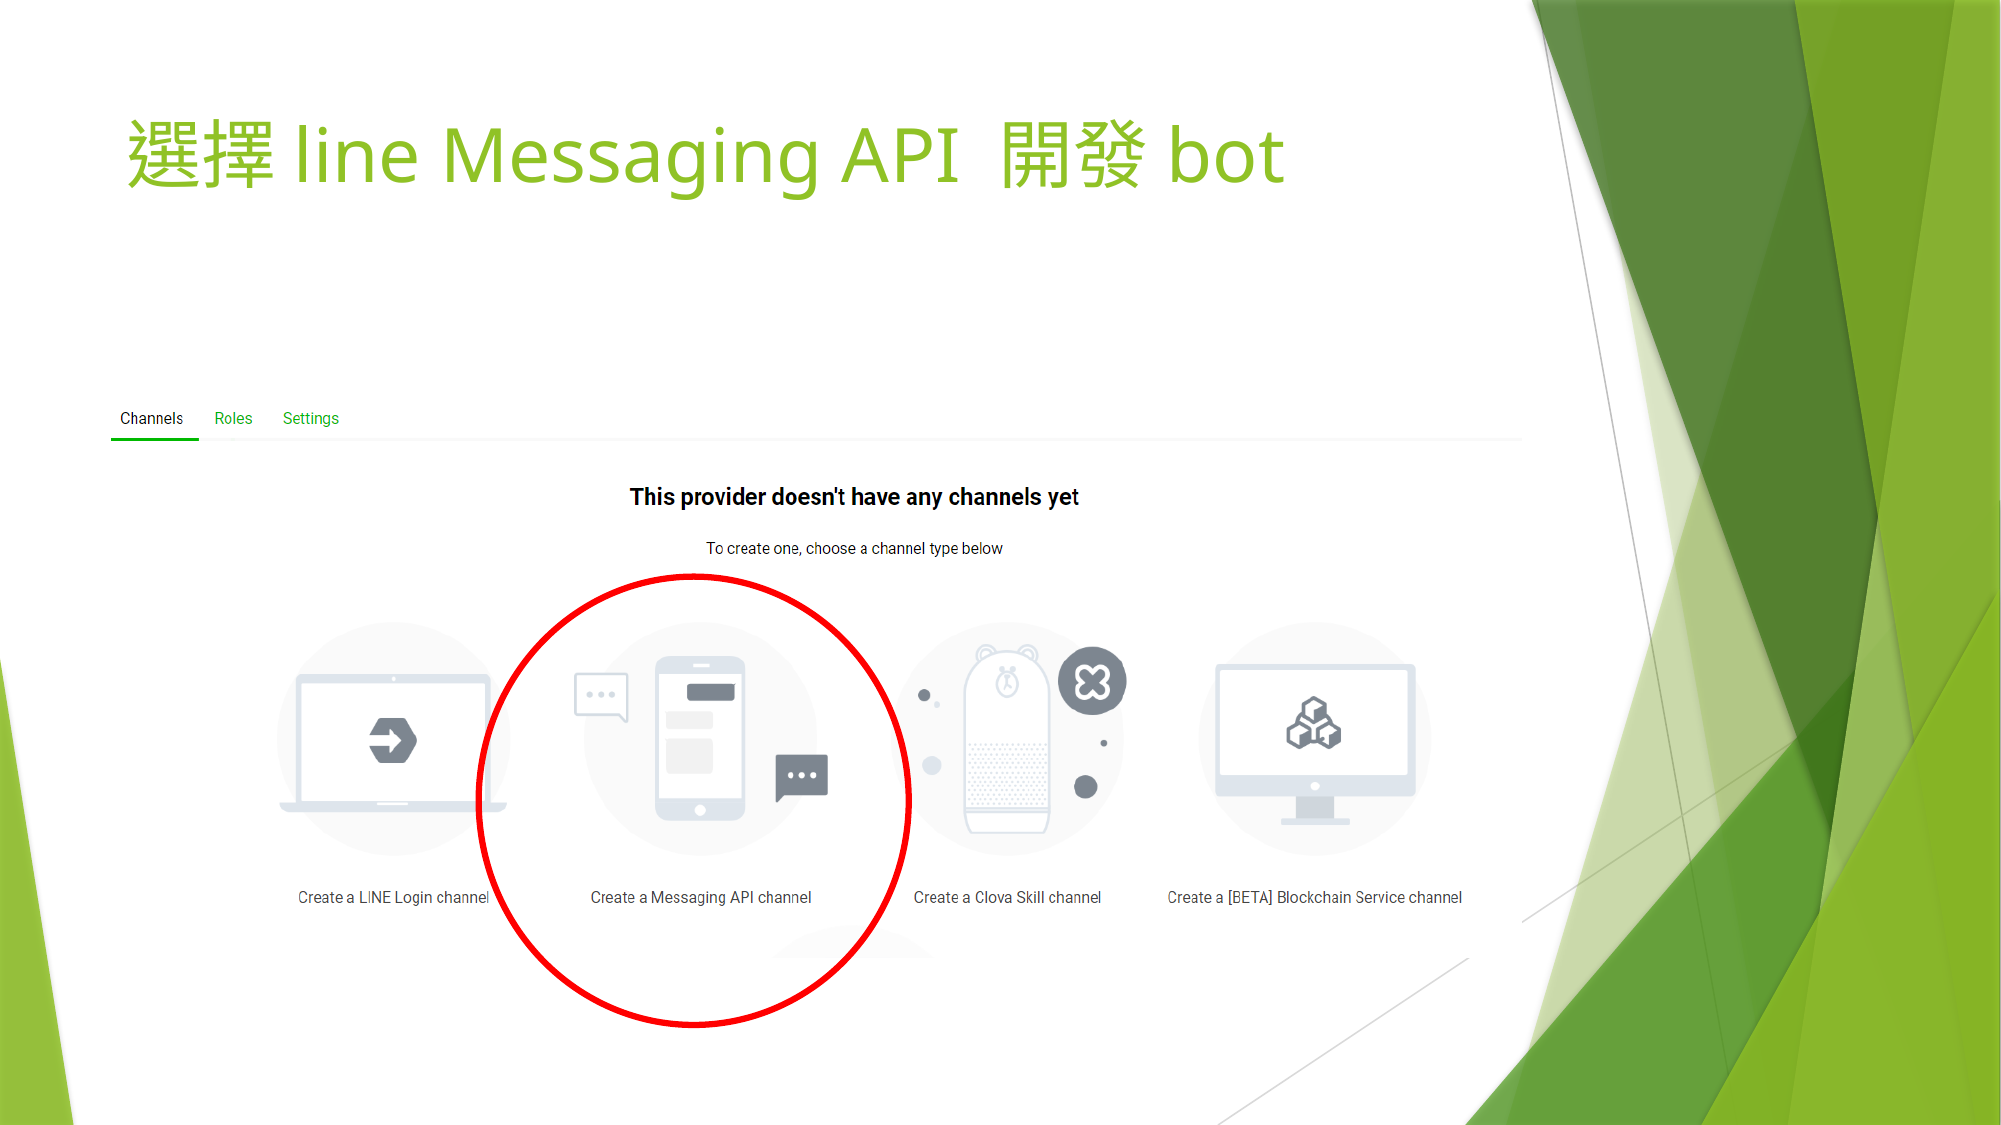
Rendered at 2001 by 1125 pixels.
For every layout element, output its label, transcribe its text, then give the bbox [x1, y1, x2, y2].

text_box [546, 966, 842, 1027]
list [110, 387, 1522, 958]
title 選擇line Messaging API 開發bot [111, 99, 1522, 317]
